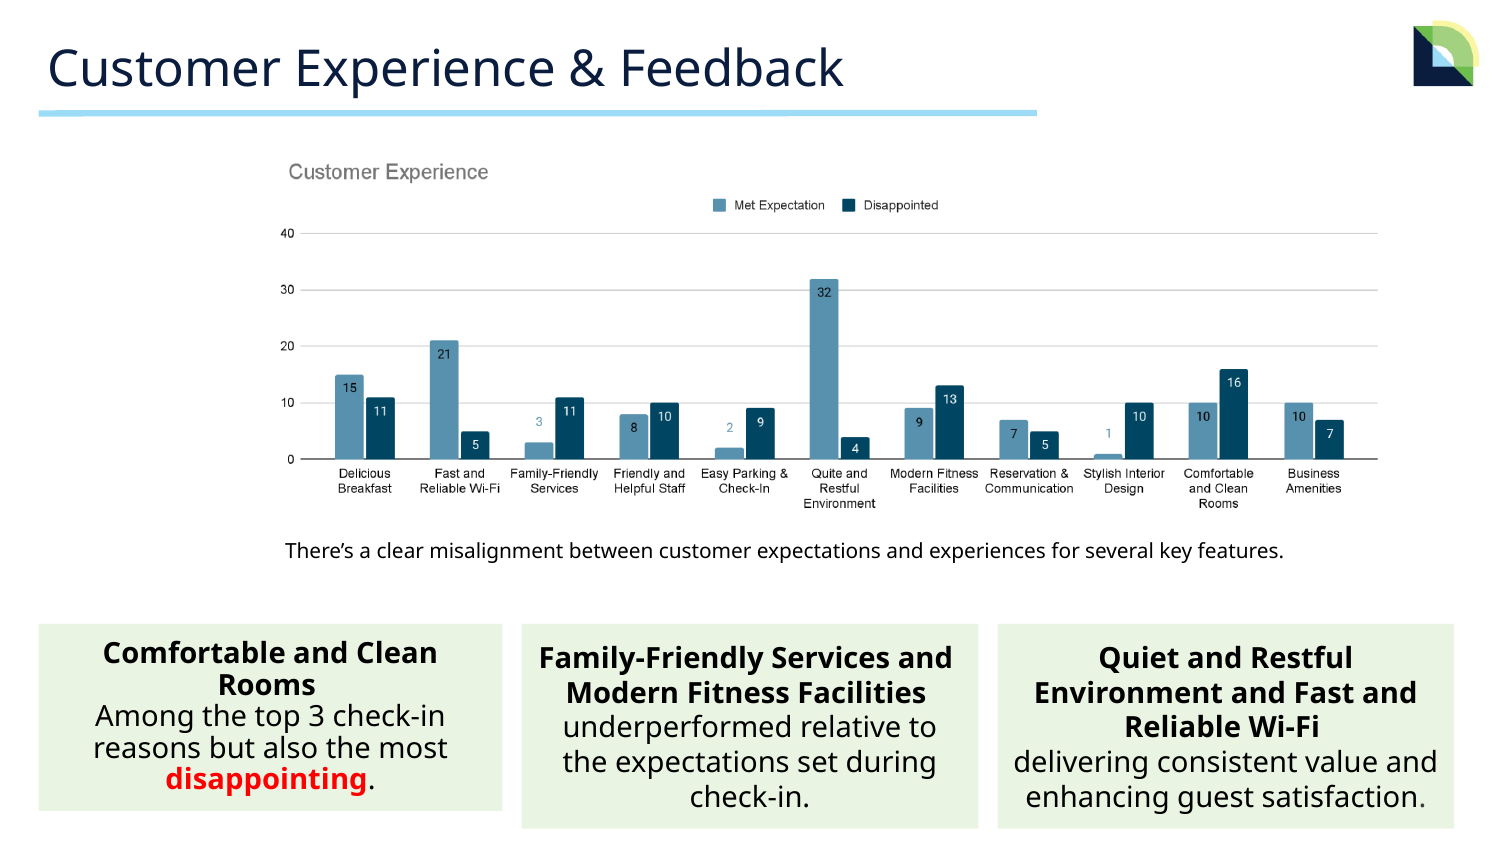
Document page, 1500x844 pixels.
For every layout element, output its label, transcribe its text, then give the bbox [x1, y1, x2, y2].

text_box Quiet and Restful Environment and Fast and Reliable Wi-Fi delivering consistent value and enhancing guest satisfaction. [997, 623, 1455, 829]
picture [1390, 0, 1500, 110]
text_box Family-Friendly Services and Modern Fitness Facilities underperformed relative to the expectations set during check-in. [521, 623, 979, 829]
picture [253, 139, 1397, 530]
title Customer Experience & Feedback [32, 20, 1060, 125]
text_box There’s a clear misalignment between customer expectations and experiences for several key features. [270, 529, 1455, 575]
text_box Comfortable and Clean Rooms Among the top 3 check-in reasons but also the most disappointing. [38, 623, 503, 811]
